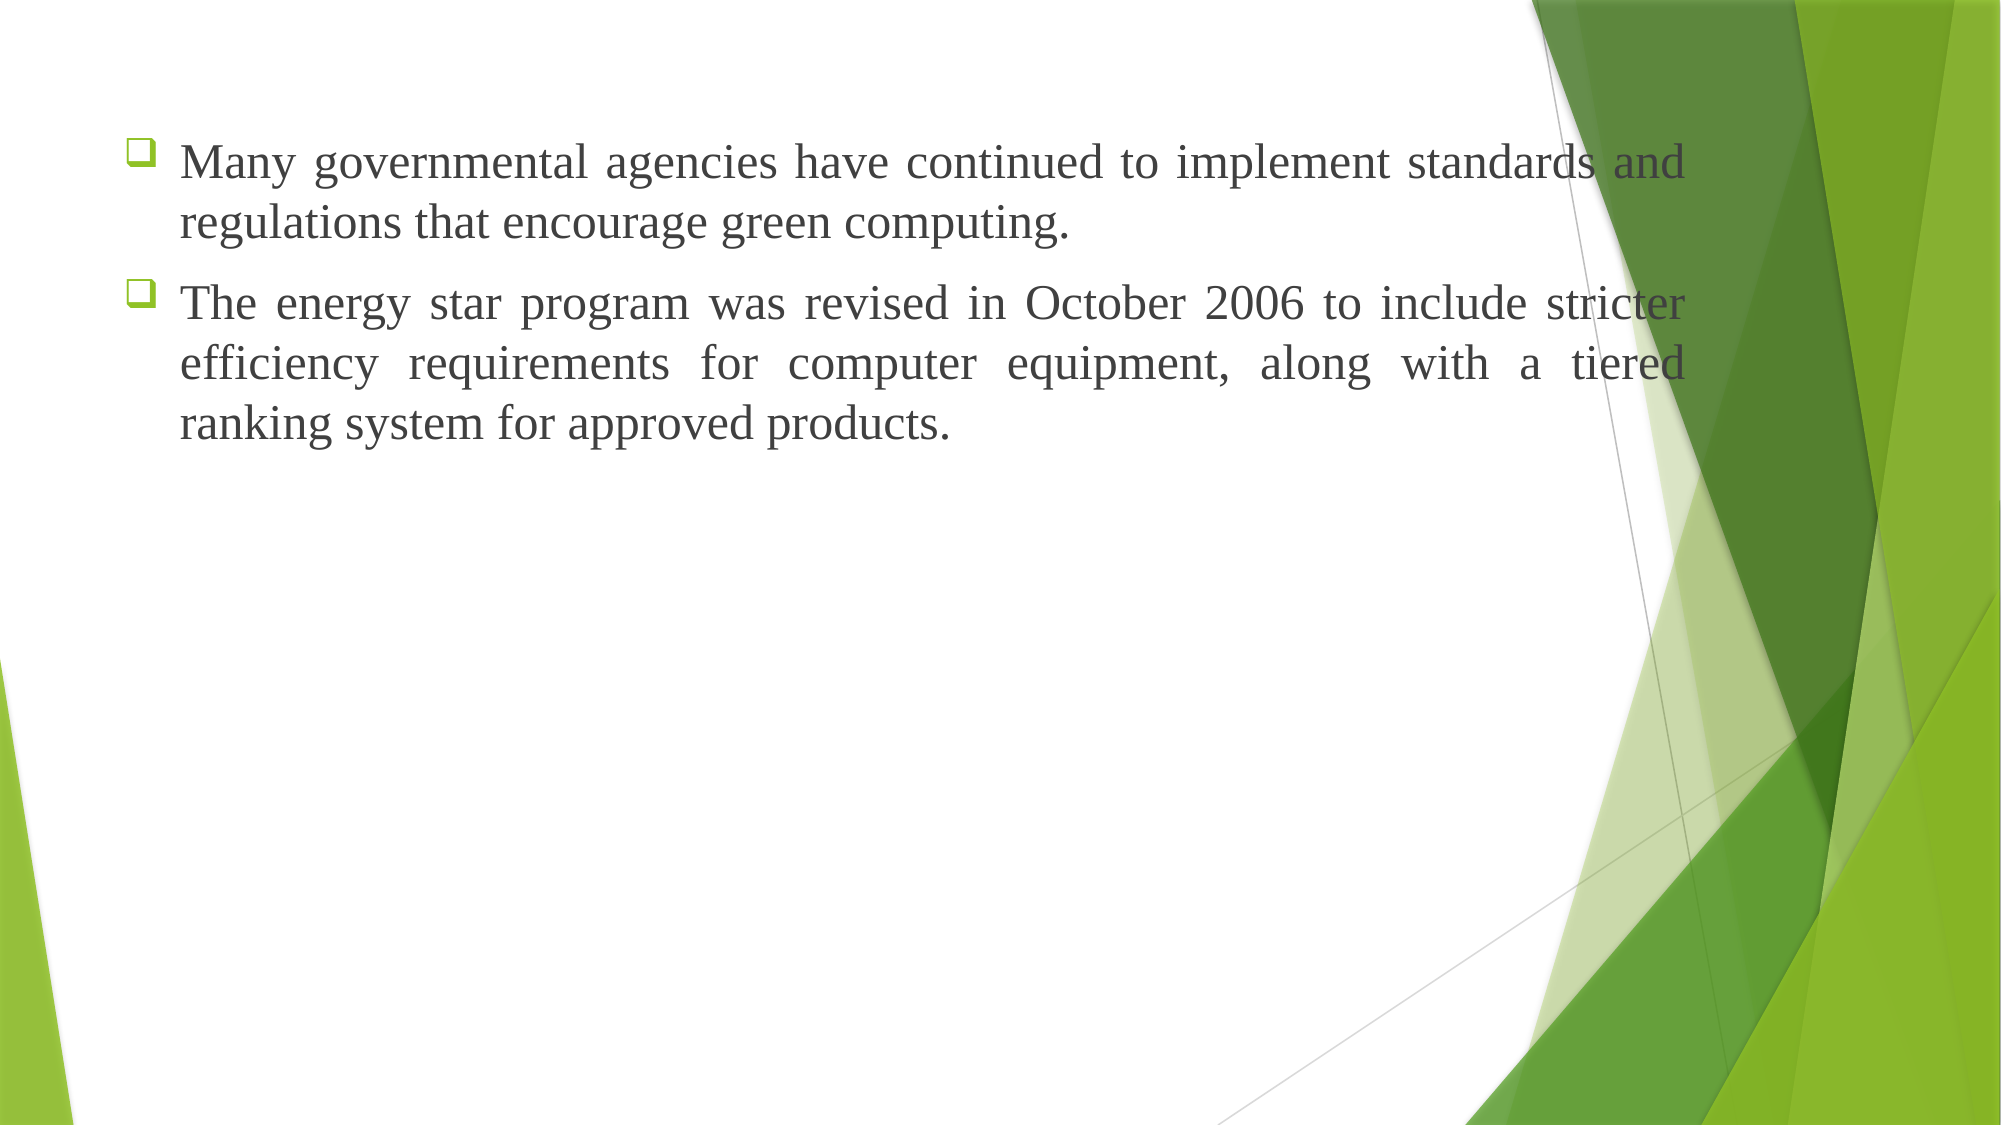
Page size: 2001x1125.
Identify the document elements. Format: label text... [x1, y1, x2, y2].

list Many governmental agencies have continued to implement standards and regulations that encourage green computing. The energy star program was revised in October 2006 to include stricter efficiency requirements for computer equipment, along with a tiered ranking system for approved products. [108, 120, 1702, 1077]
